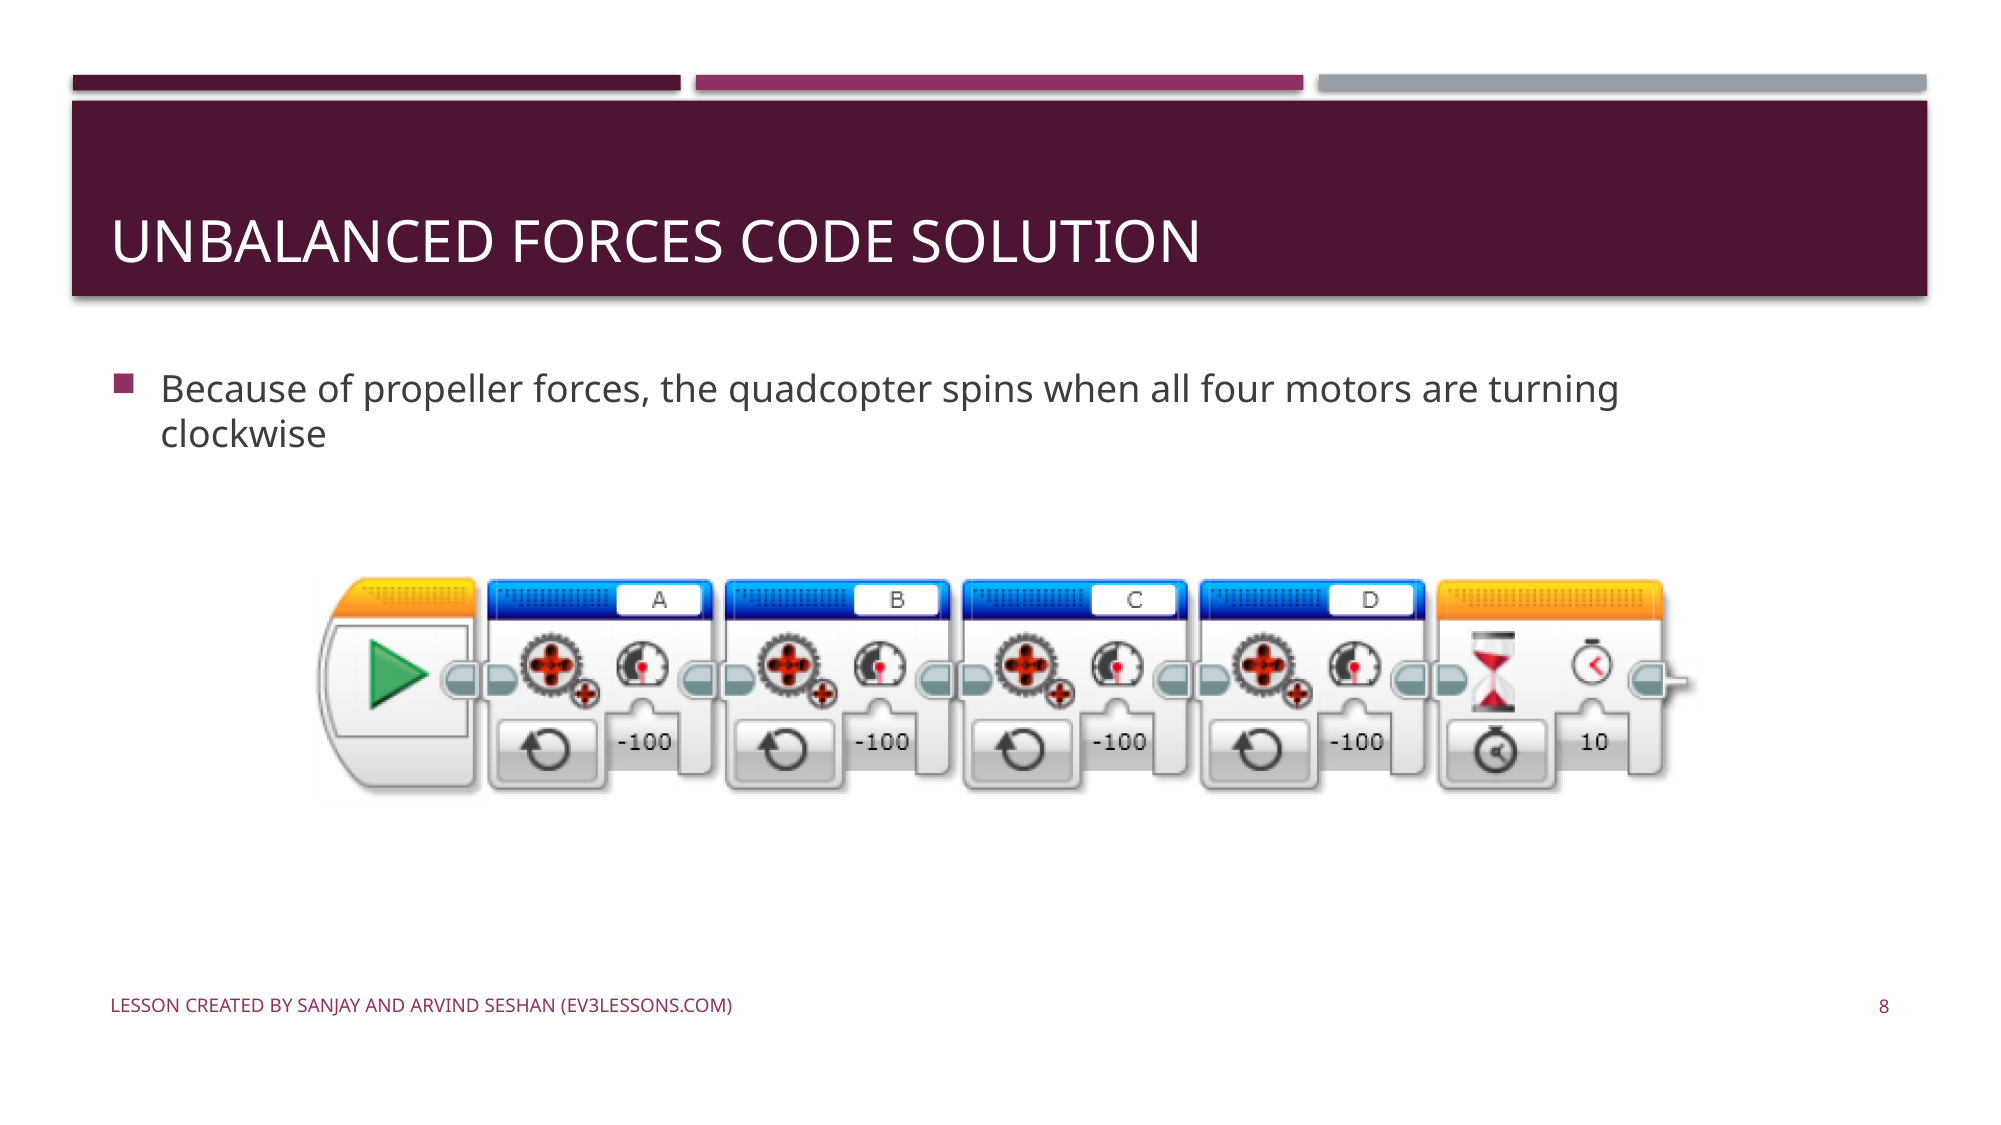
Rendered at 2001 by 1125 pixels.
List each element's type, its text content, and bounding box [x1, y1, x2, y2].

list Because of propeller forces, the quadcopter spins when all four motors are turning clockwise [95, 357, 1716, 440]
footer Lesson created by Sanjay and Arvind Seshan (EV3Lessons.com) [95, 976, 1230, 1037]
picture [278, 559, 1713, 819]
slide_number 8 [1732, 977, 1905, 1037]
title Unbalanced Forces Code Solution [95, 115, 1905, 282]
